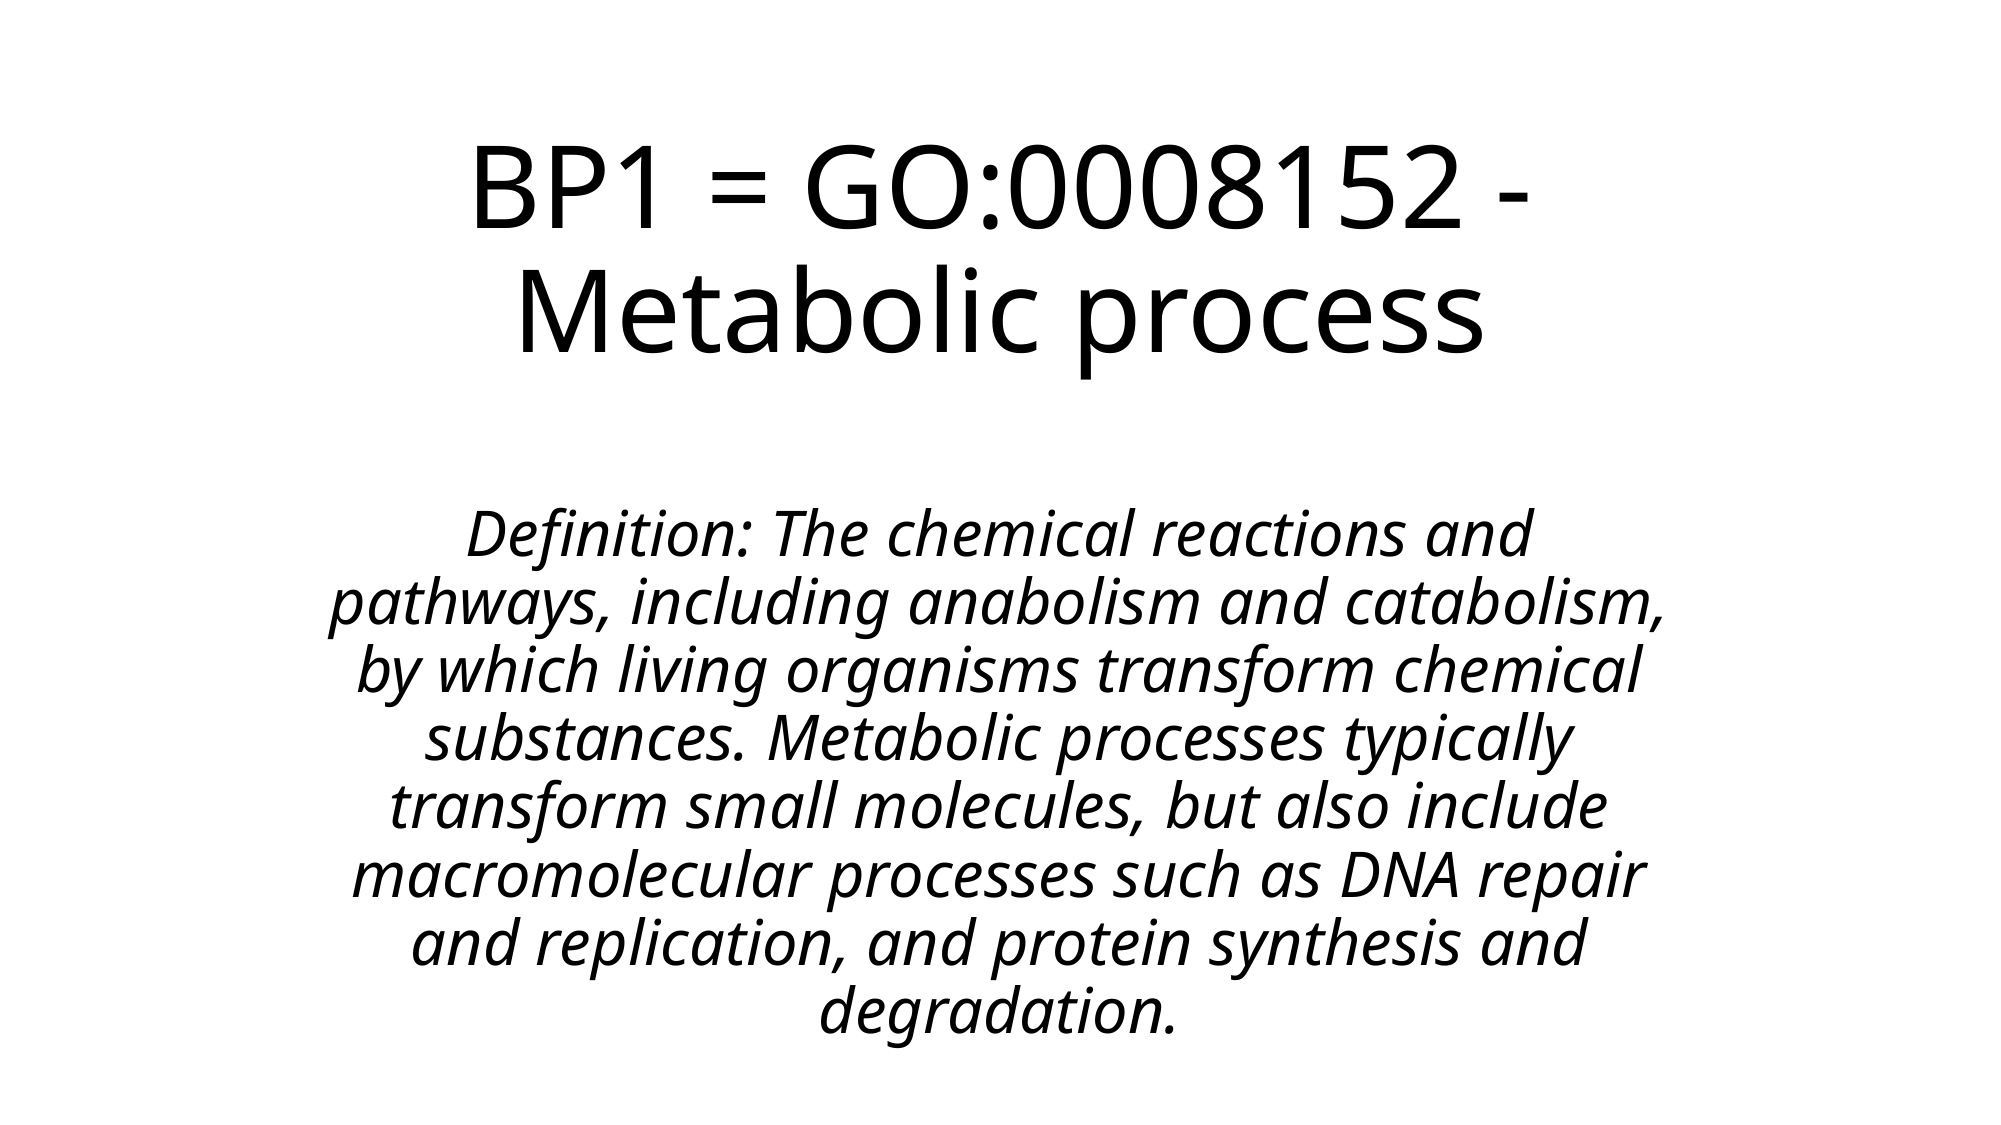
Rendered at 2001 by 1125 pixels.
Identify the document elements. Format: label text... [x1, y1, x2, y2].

title BP1 = GO:0008152 - Metabolic process Definition: The chemical reactions and pathways, including anabolism and catabolism, by which living organisms transform chemical substances. Metabolic processes typically transform small molecules, but also include macromolecular processes such as DNA repair and replication, and protein synthesis and degradation. [300, 113, 1700, 1055]
